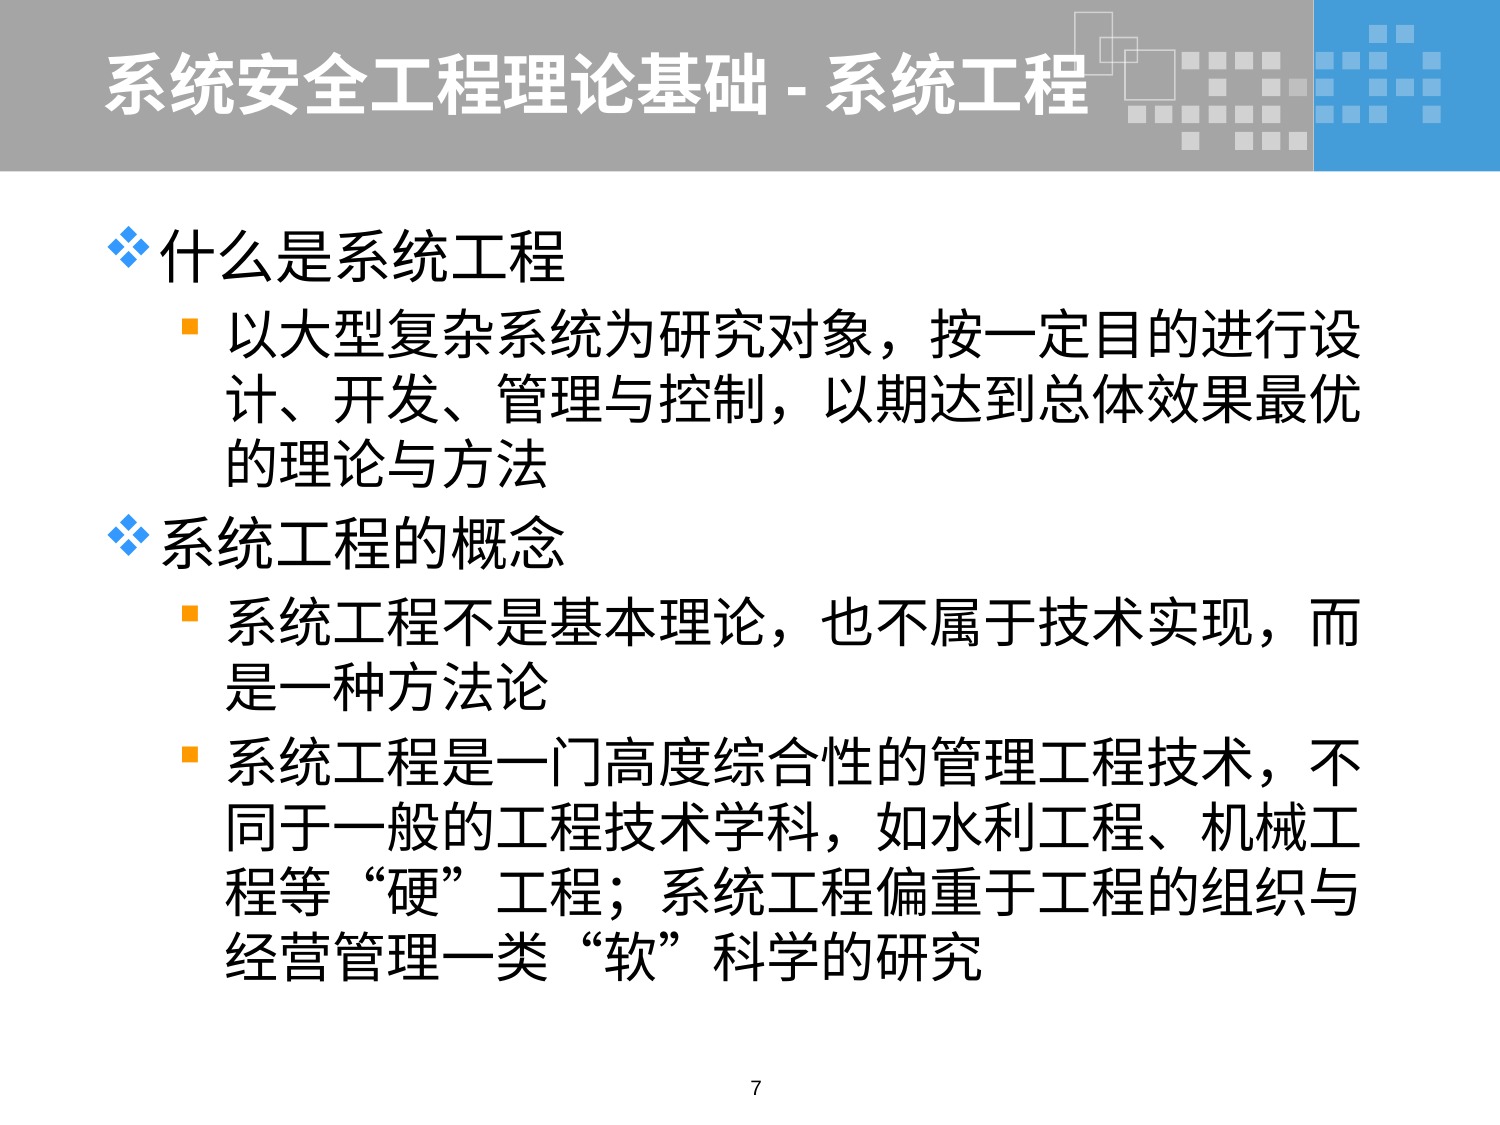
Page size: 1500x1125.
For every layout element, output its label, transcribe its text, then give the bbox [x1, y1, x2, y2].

title 系统安全工程理论基础-系统工程 [87, 42, 1252, 123]
list 什么是系统工程 以大型复杂系统为研究对象，按一定目的进行设计、开发、管理与控制，以期达到总体效果最优的理论与方法 系统工程的概念 系统工程不是基本理论，也不属于技术实现，而是一种方法论 系统工程是一门高度综合性的管理工程技术，不同于一般的工程技术学科，如水利工程、机械工程等“硬”工程；系统工程偏重于工程的组织与经营管理一类“软”科学的研究 [87, 212, 1432, 1050]
slide_number 7 [687, 1066, 826, 1111]
